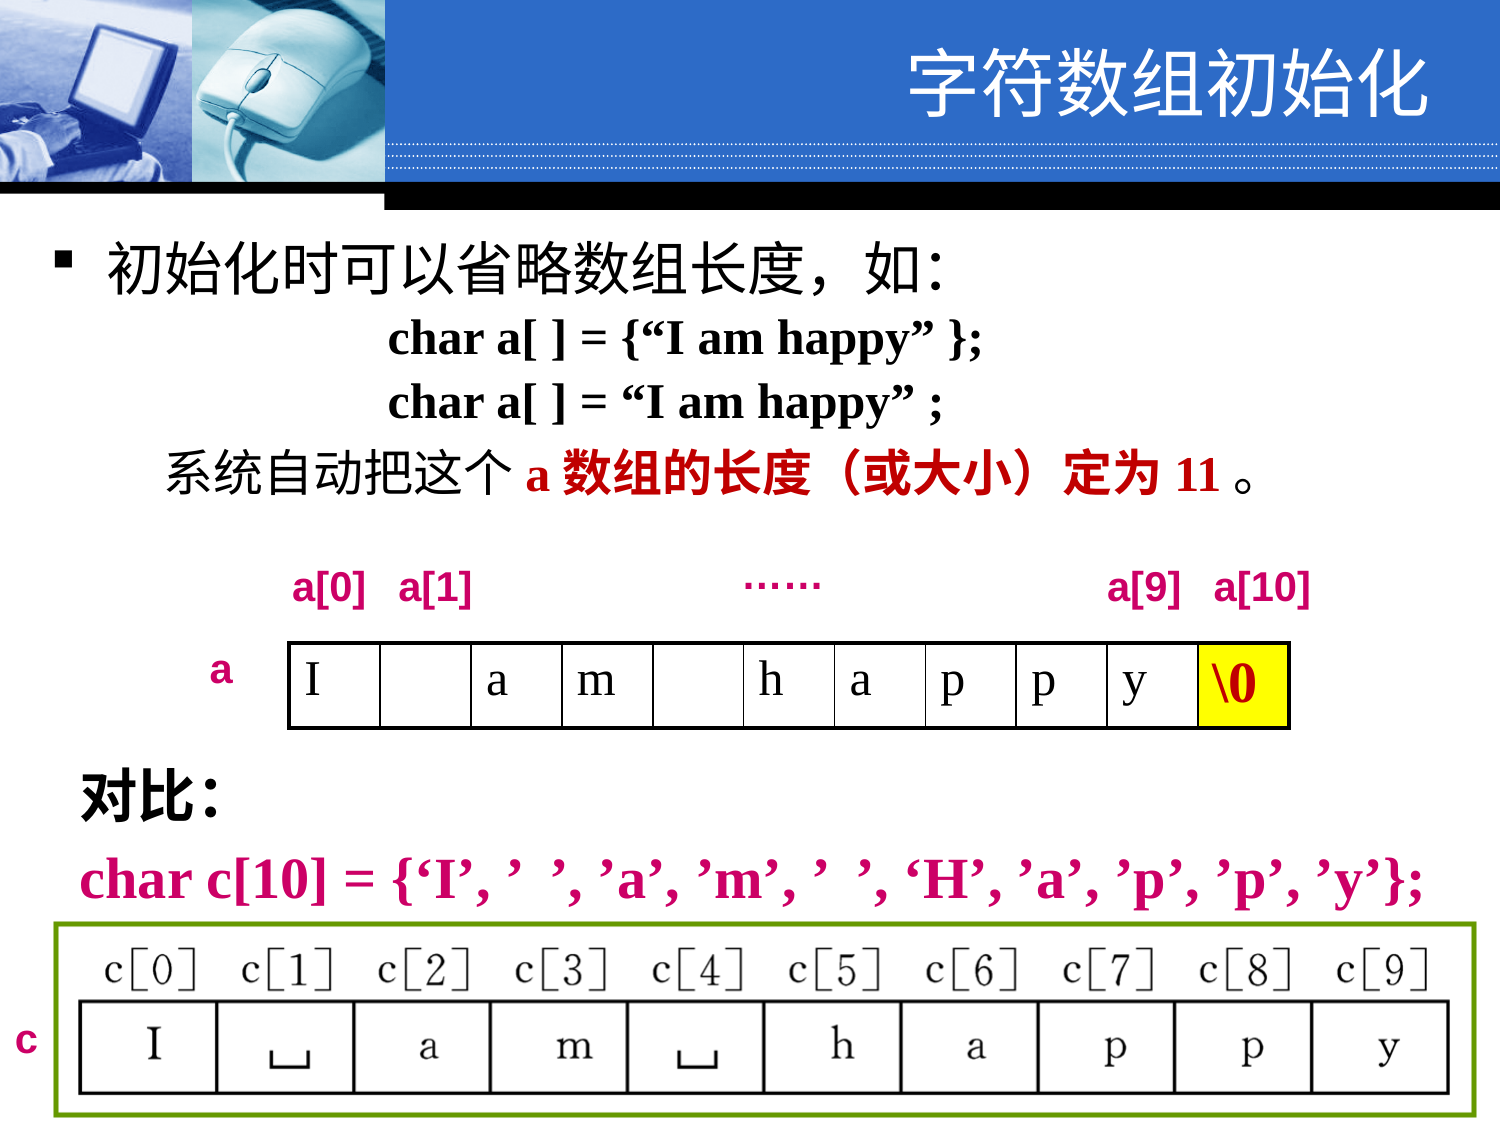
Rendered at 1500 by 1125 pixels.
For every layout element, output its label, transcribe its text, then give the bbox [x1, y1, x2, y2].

table_header m [563, 645, 652, 726]
text_box a [194, 634, 290, 700]
title 字符数组初始化 [407, 38, 1445, 126]
table_header \0 [1199, 645, 1287, 726]
text_box a[10] [1198, 552, 1365, 618]
text_box 对比： char c[10] = {‘I’, ’ ’, ’a’, ’m’, ’ ’, ‘H’, ’a’, ’p’, ’p’, ’y’}; [64, 751, 1500, 835]
table_header y [1108, 645, 1197, 726]
text_box c [0, 1004, 47, 1070]
text_box a[1] [383, 552, 502, 617]
list 初始化时可以省略数组长度，如： char a[ ] = {“I am happy” }; char a[ ] = “I am happy” ; 系统自动把这个a数组的长度（或大小）定为11。 [35, 224, 1500, 528]
table_header h [744, 645, 834, 726]
text_box a[0] [277, 552, 383, 617]
picture [0, 0, 385, 181]
table_header [381, 645, 470, 726]
picture [52, 921, 1477, 1118]
table_header p [926, 645, 1015, 726]
text_box …… [726, 540, 963, 606]
table_header a [472, 645, 561, 726]
table_header [654, 645, 743, 726]
table_header I [291, 645, 379, 726]
table_header a [835, 645, 925, 726]
text_box a[9] [1092, 552, 1198, 618]
table_header p [1017, 645, 1106, 726]
